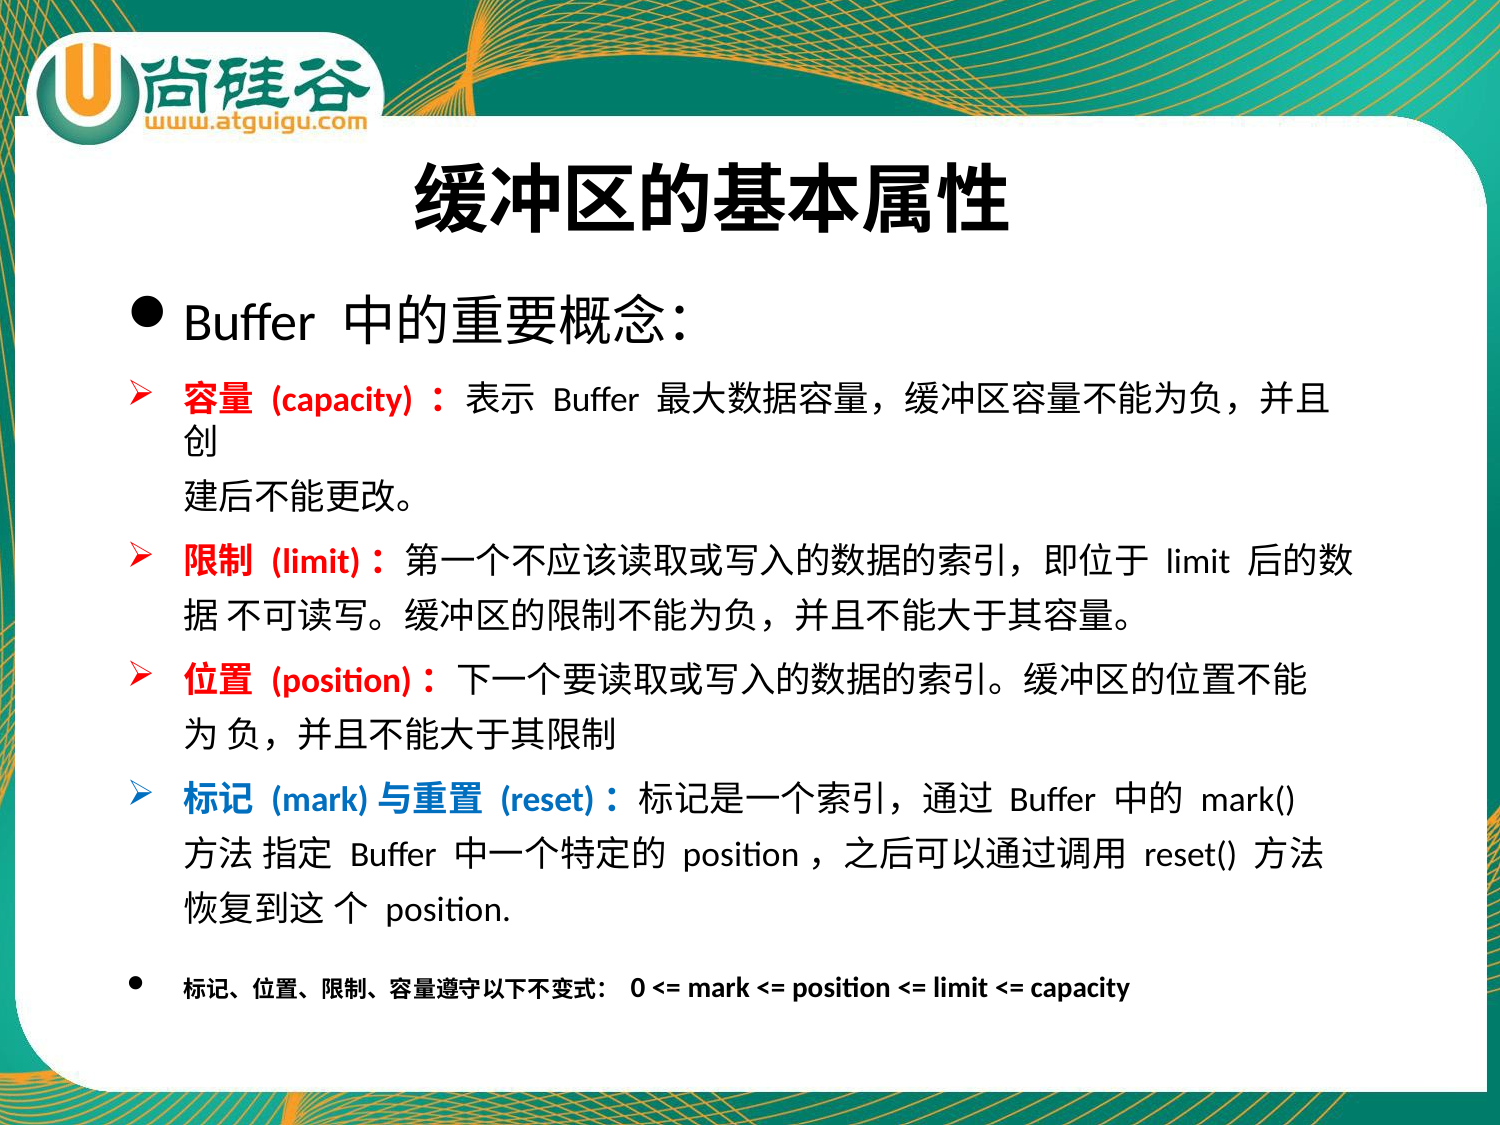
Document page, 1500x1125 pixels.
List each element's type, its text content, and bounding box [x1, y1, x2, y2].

text_box Buffer 中的重要概念： [125, 284, 712, 352]
title 缓冲区的基本属性 [411, 148, 1018, 339]
text_box 容量(capacity) ：表示 Buffer 最大数据容量，缓冲区容量不能为负，并且创 建后不能更改。 限制(limit)：第一个不应该读取或写入的数据的索引，即位于limit 后的数据 不可读写。缓冲区的限制不能为负，并且不能大于其容量。 位置(position)：下一个要读取或写入的数据的索引。缓冲区的位置不能为 负，并且不能大于其限制 标记(mark)与重置(reset)：标记是一个索引，通过Buffer 中的mark() 方法 指定Buffer 中一个特定的position，之后可以通过调用 reset() 方法恢复到这 个position. [125, 361, 1357, 929]
picture [0, 0, 1500, 1125]
text_box 标记、位置、限制、容量遵守以下不变式： 0 <= mark <= position <= limit <= capacity [125, 966, 1133, 1004]
